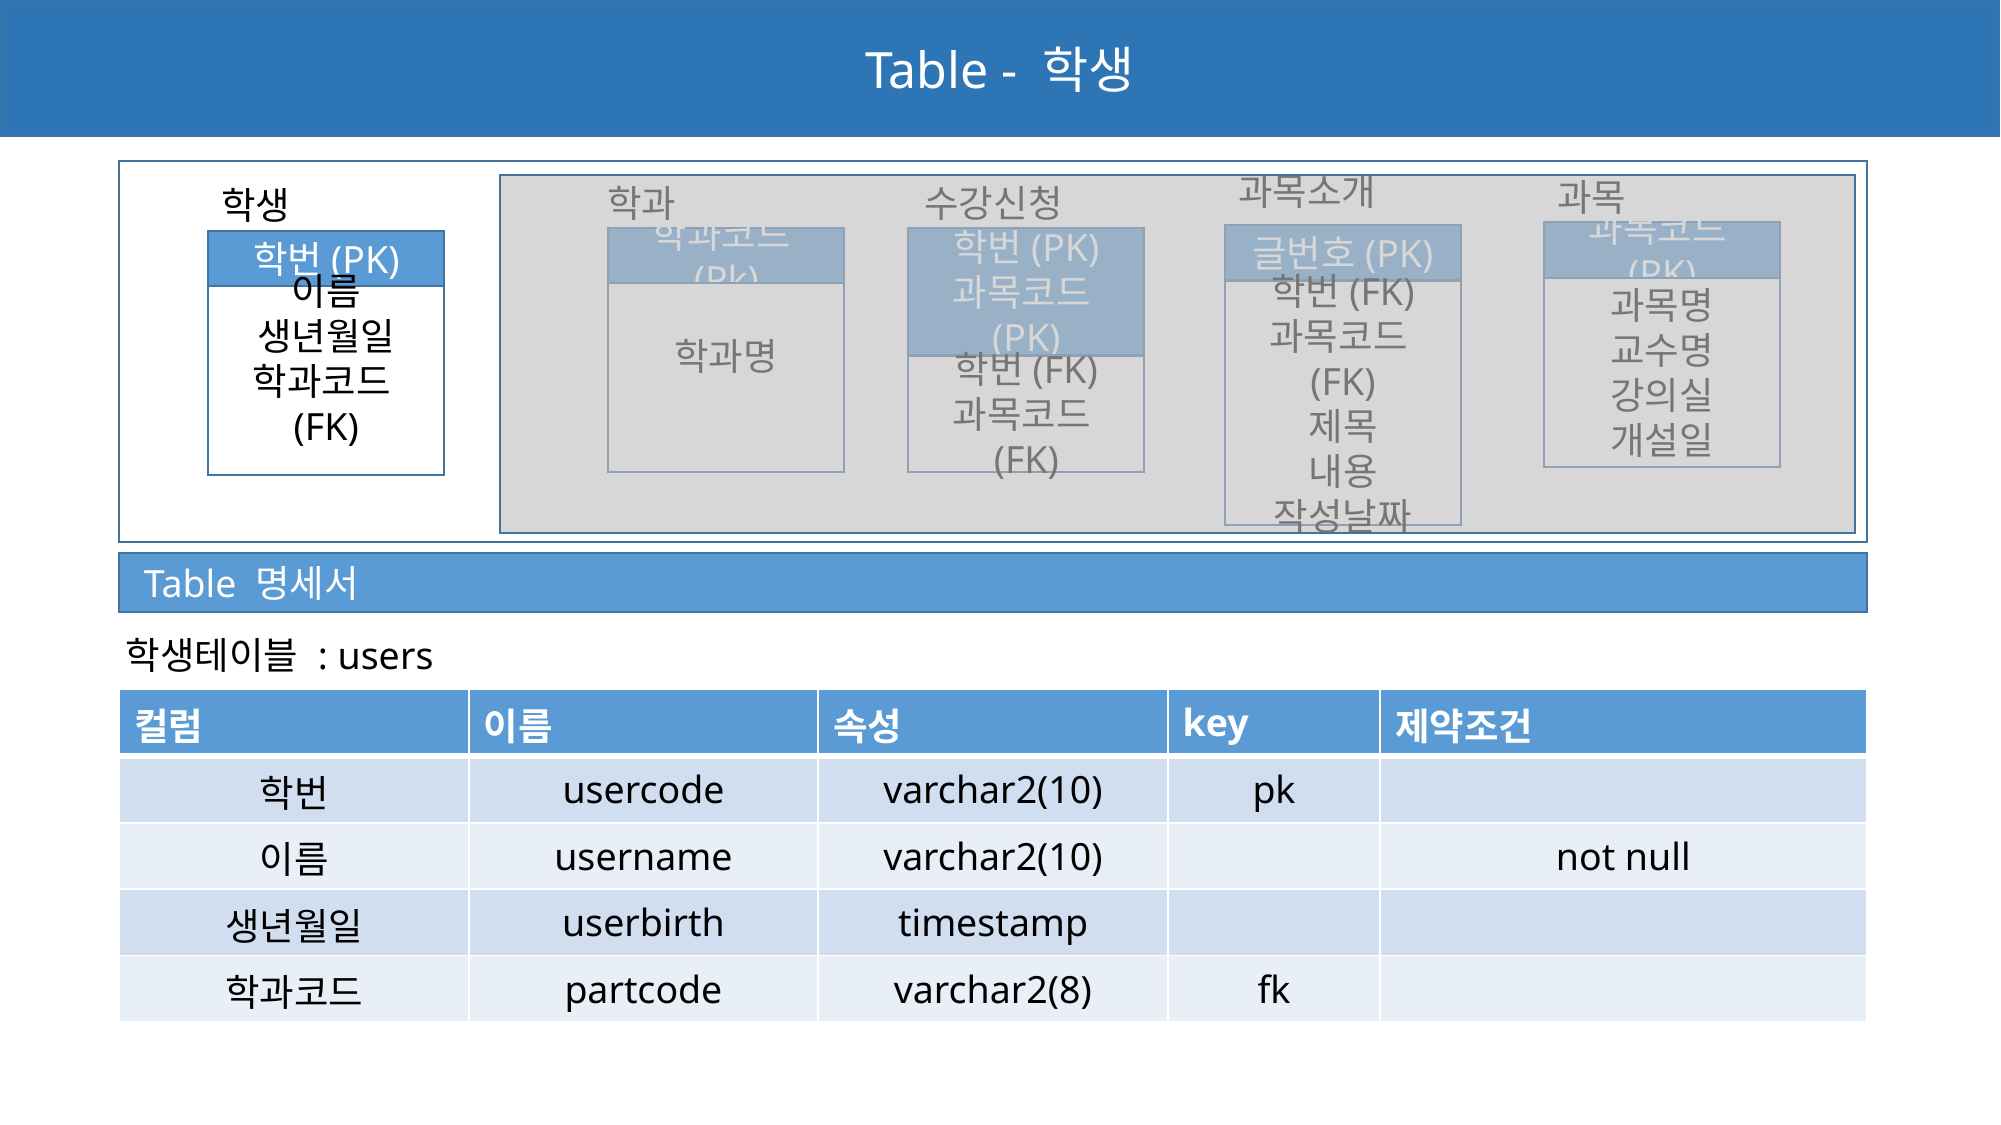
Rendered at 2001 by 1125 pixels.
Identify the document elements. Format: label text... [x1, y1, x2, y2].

table_cell 학번 [120, 759, 468, 822]
table_cell timestamp [819, 890, 1167, 955]
text_box Table 명세서 [118, 552, 1868, 613]
table_header 컬럼 [120, 690, 468, 753]
table_cell usercode [470, 759, 817, 822]
table_cell [1169, 824, 1379, 888]
text_box 학생테이블 : users [111, 624, 449, 685]
table_cell partcode [470, 956, 817, 1021]
table_cell [1169, 890, 1379, 955]
table_cell varchar2(8) [819, 956, 1167, 1021]
table_cell [1381, 890, 1866, 955]
table_cell 학과코드 [120, 956, 468, 1021]
table_cell varchar2(10) [819, 824, 1167, 888]
table_cell fk [1169, 956, 1379, 1021]
table_header 속성 [819, 690, 1167, 753]
table_header 제약조건 [1381, 690, 1866, 753]
table_cell 생년월일 [120, 890, 468, 955]
table_cell [1381, 759, 1866, 822]
table_cell [1381, 956, 1866, 1021]
table_cell userbirth [470, 890, 817, 955]
table_header 이름 [470, 690, 817, 753]
table_cell varchar2(10) [819, 759, 1167, 822]
table_cell 이름 [120, 824, 468, 888]
table_cell pk [1169, 759, 1379, 822]
table_cell not null [1381, 824, 1866, 888]
table_header key [1169, 690, 1379, 753]
text_box [118, 160, 1868, 543]
text_box [499, 174, 1856, 534]
table_cell username [470, 824, 817, 888]
text_box Table - 학생 [0, 0, 2000, 137]
